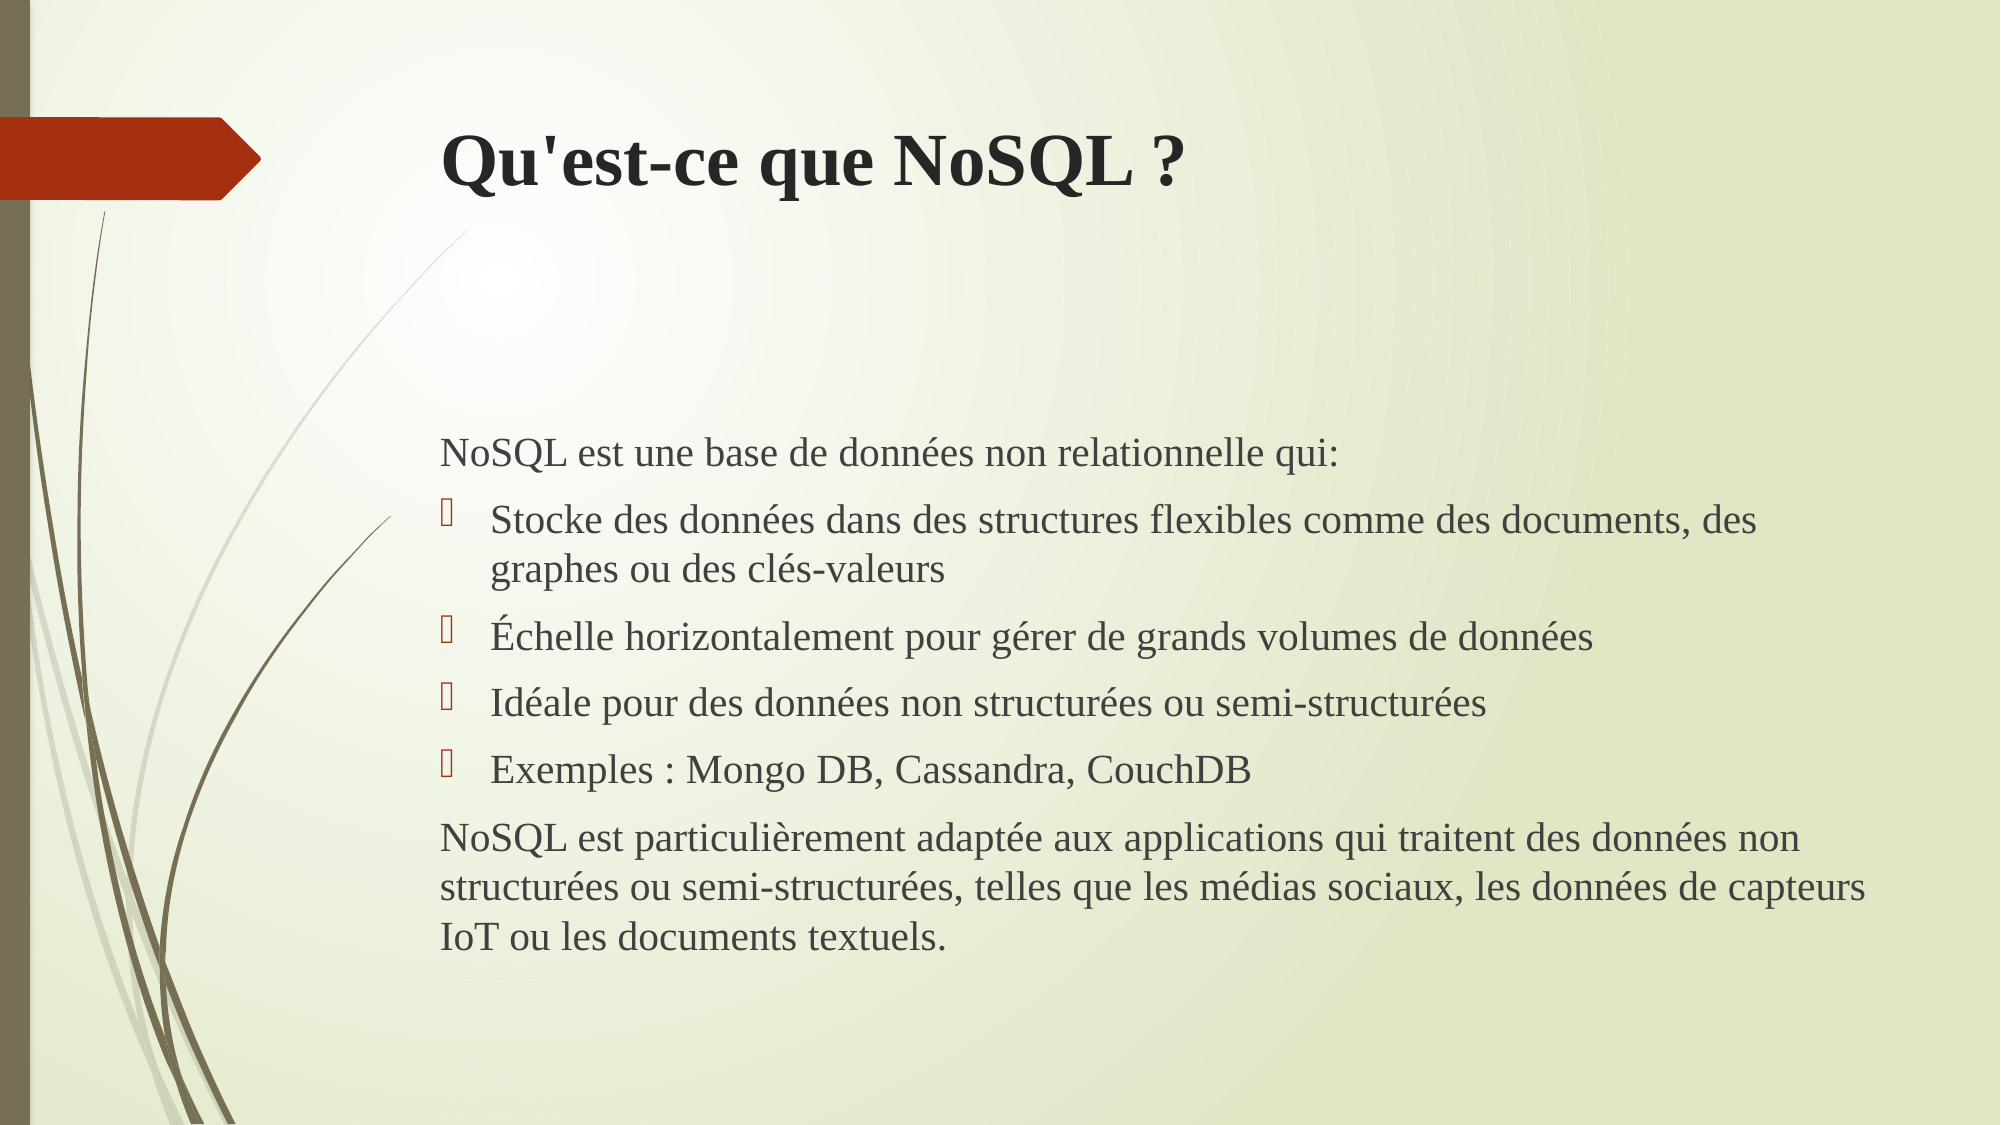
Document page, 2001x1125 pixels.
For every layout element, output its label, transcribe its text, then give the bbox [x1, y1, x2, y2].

title Qu'est-ce que NoSQL ? [425, 102, 1888, 313]
list NoSQL est une base de données non relationnelle qui: Stocke des données dans des structures flexibles comme des documents, des graphes ou des clés-valeurs Échelle horizontalement pour gérer de grands volumes de données Idéale pour des données non structurées ou semi-structurées Exemples : Mongo DB, Cassandra, CouchDB NoSQL est particulièrement adaptée aux applications qui traitent des données non structurées ou semi-structurées, telles que les médias sociaux, les données de capteurs IoT ou les documents textuels. [424, 350, 1888, 970]
